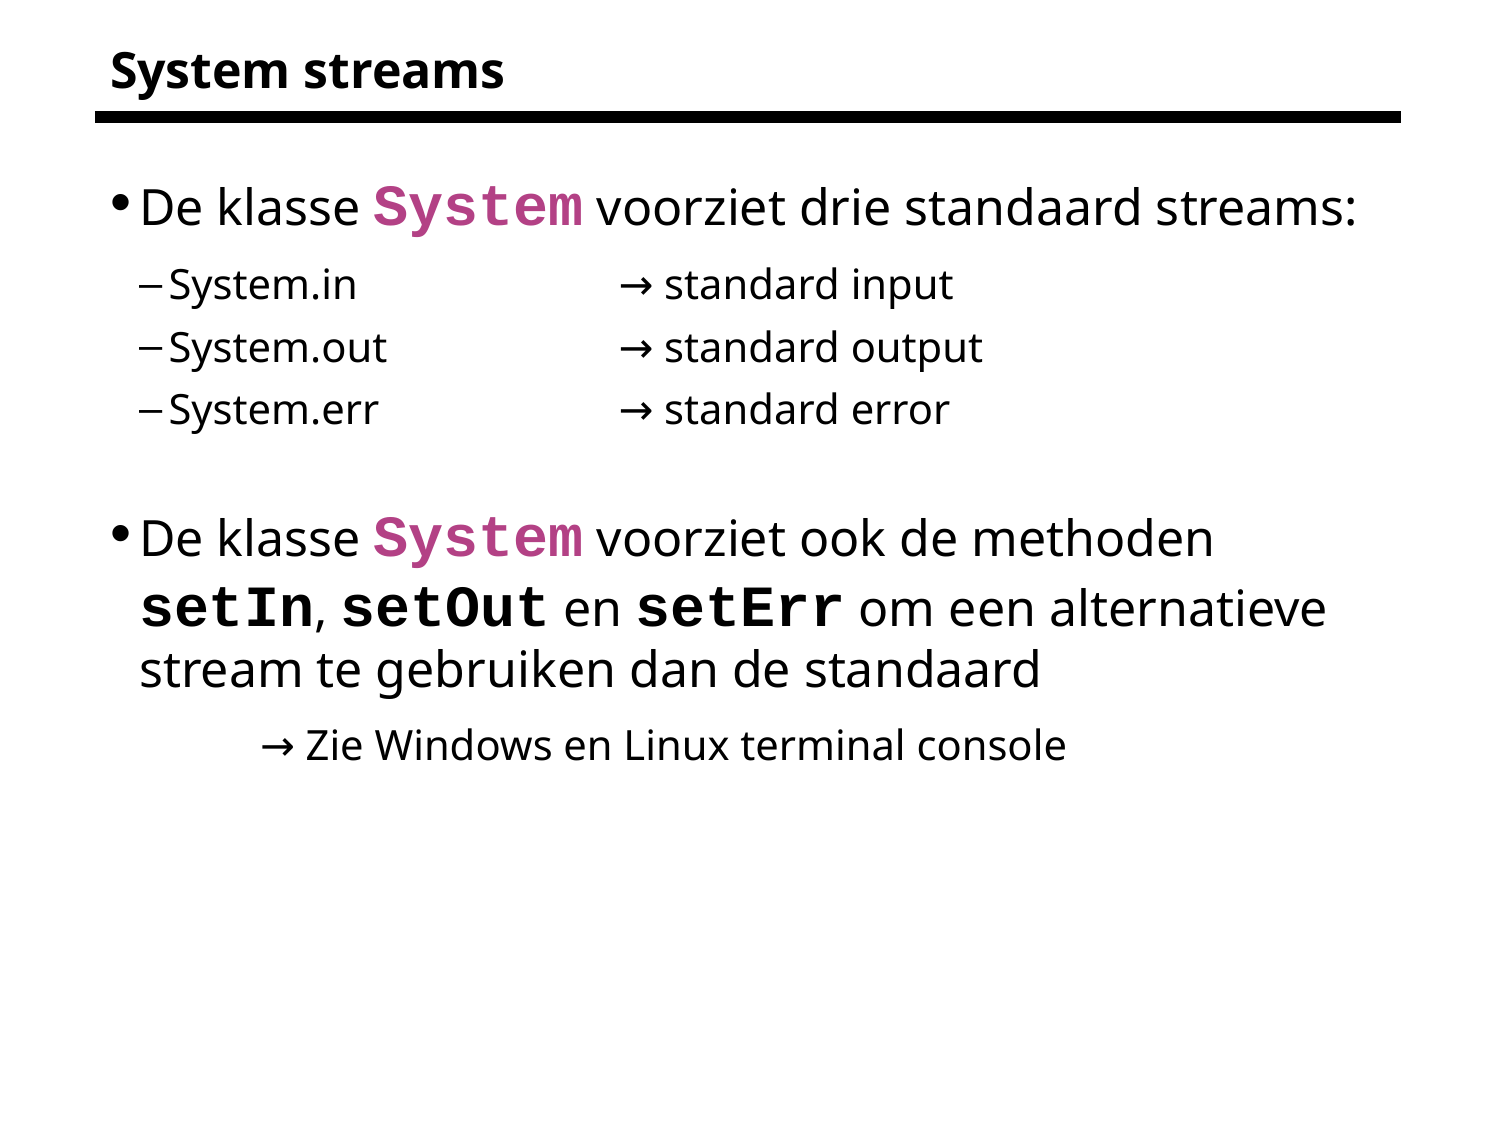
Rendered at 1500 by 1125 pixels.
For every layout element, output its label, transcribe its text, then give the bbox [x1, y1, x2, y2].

list De klasse System voorziet drie standaard streams: System.in → standard input System.out → standard output System.err → standard error De klasse System voorziet ook de methoden setIn, setOut en setErr om een alternatieve stream te gebruiken dan de standaard → Zie Windows en Linux terminal console [94, 159, 1402, 959]
title System streams [94, 20, 1402, 117]
